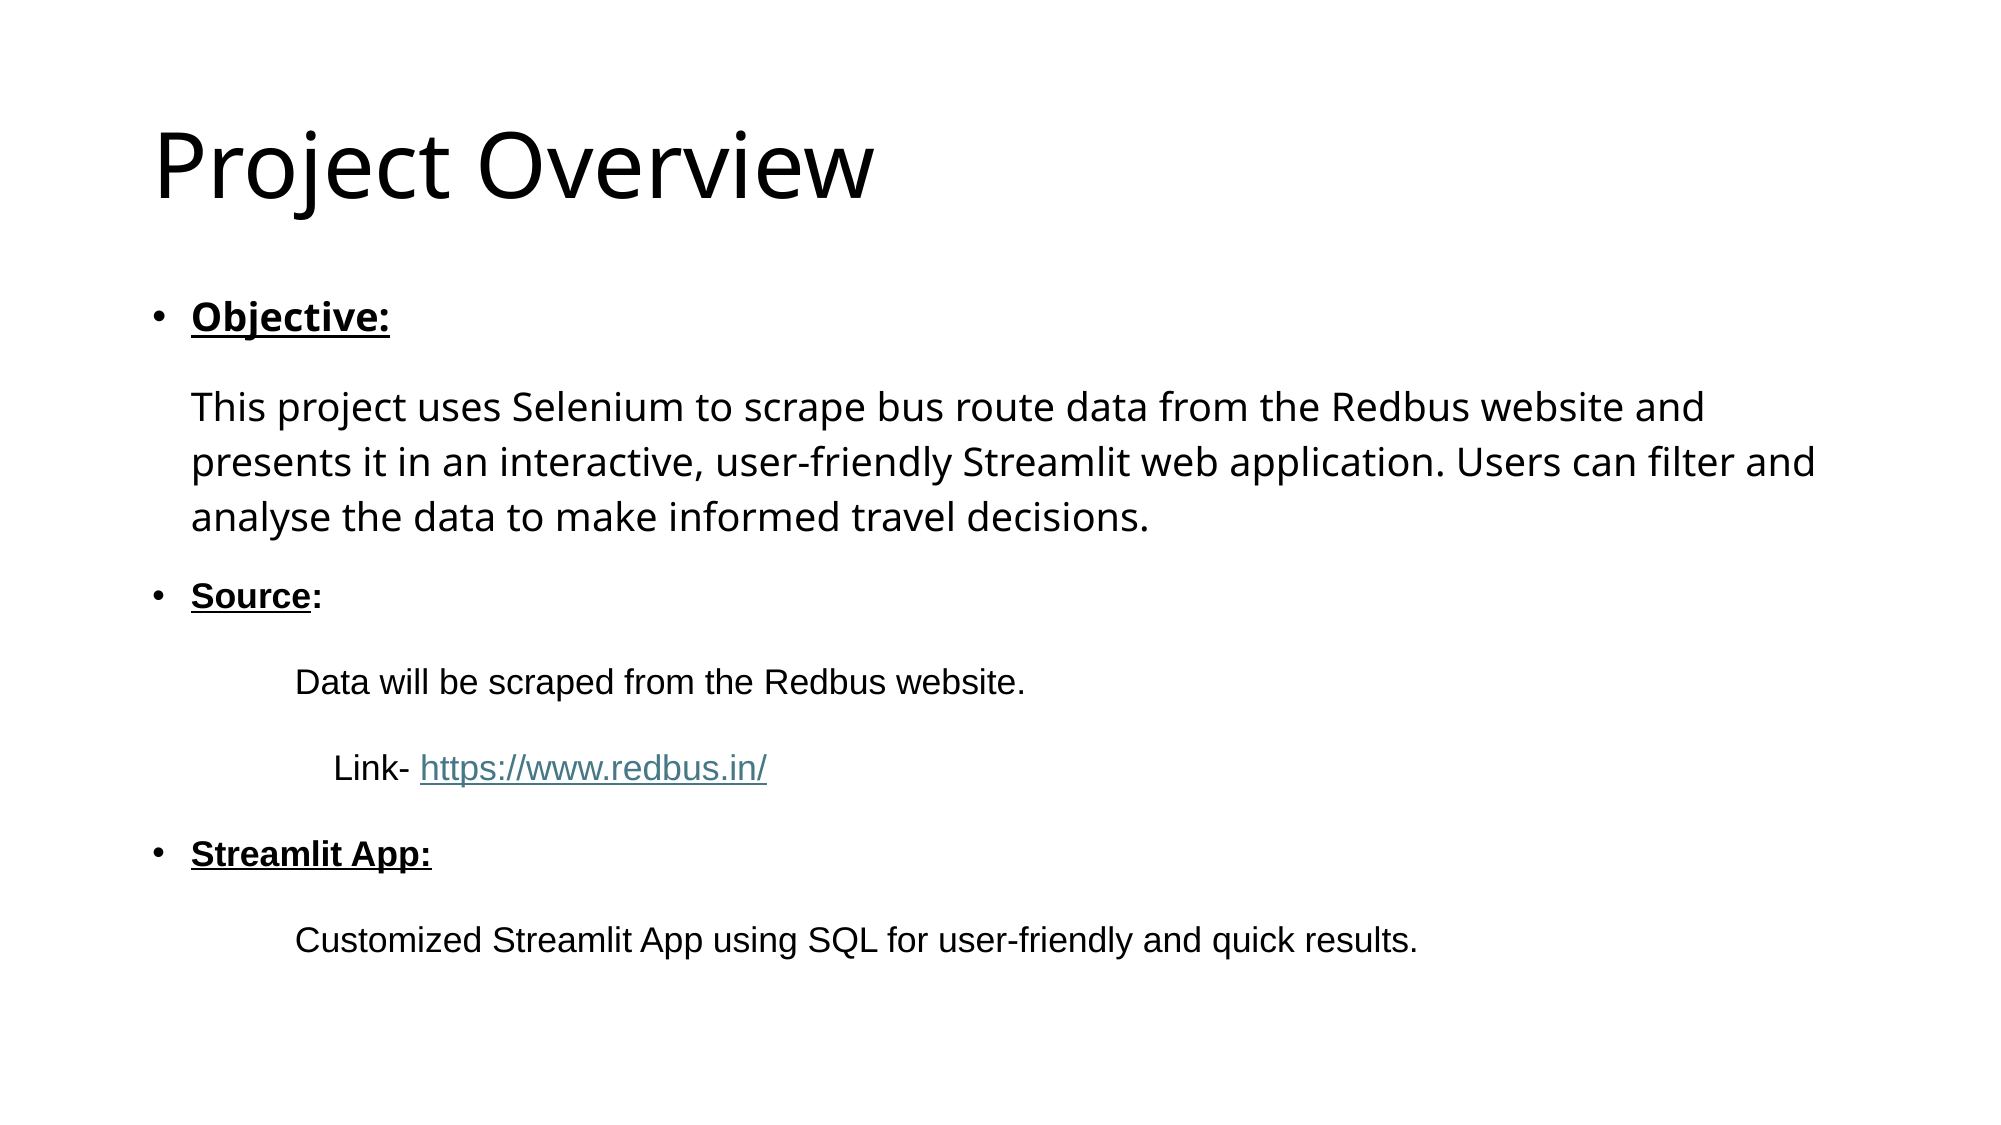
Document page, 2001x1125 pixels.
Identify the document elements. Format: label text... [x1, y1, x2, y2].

list Objective: This project uses Selenium to scrape bus route data from the Redbus website and presents it in an interactive, user-friendly Streamlit web application. Users can filter and analyse the data to make informed travel decisions. Source: Data will be scraped from the Redbus website. Link- https://www.redbus.in/ Streamlit App: Customized Streamlit App using SQL for user-friendly and quick results. [137, 277, 1863, 1014]
title Project Overview [137, 59, 1863, 277]
